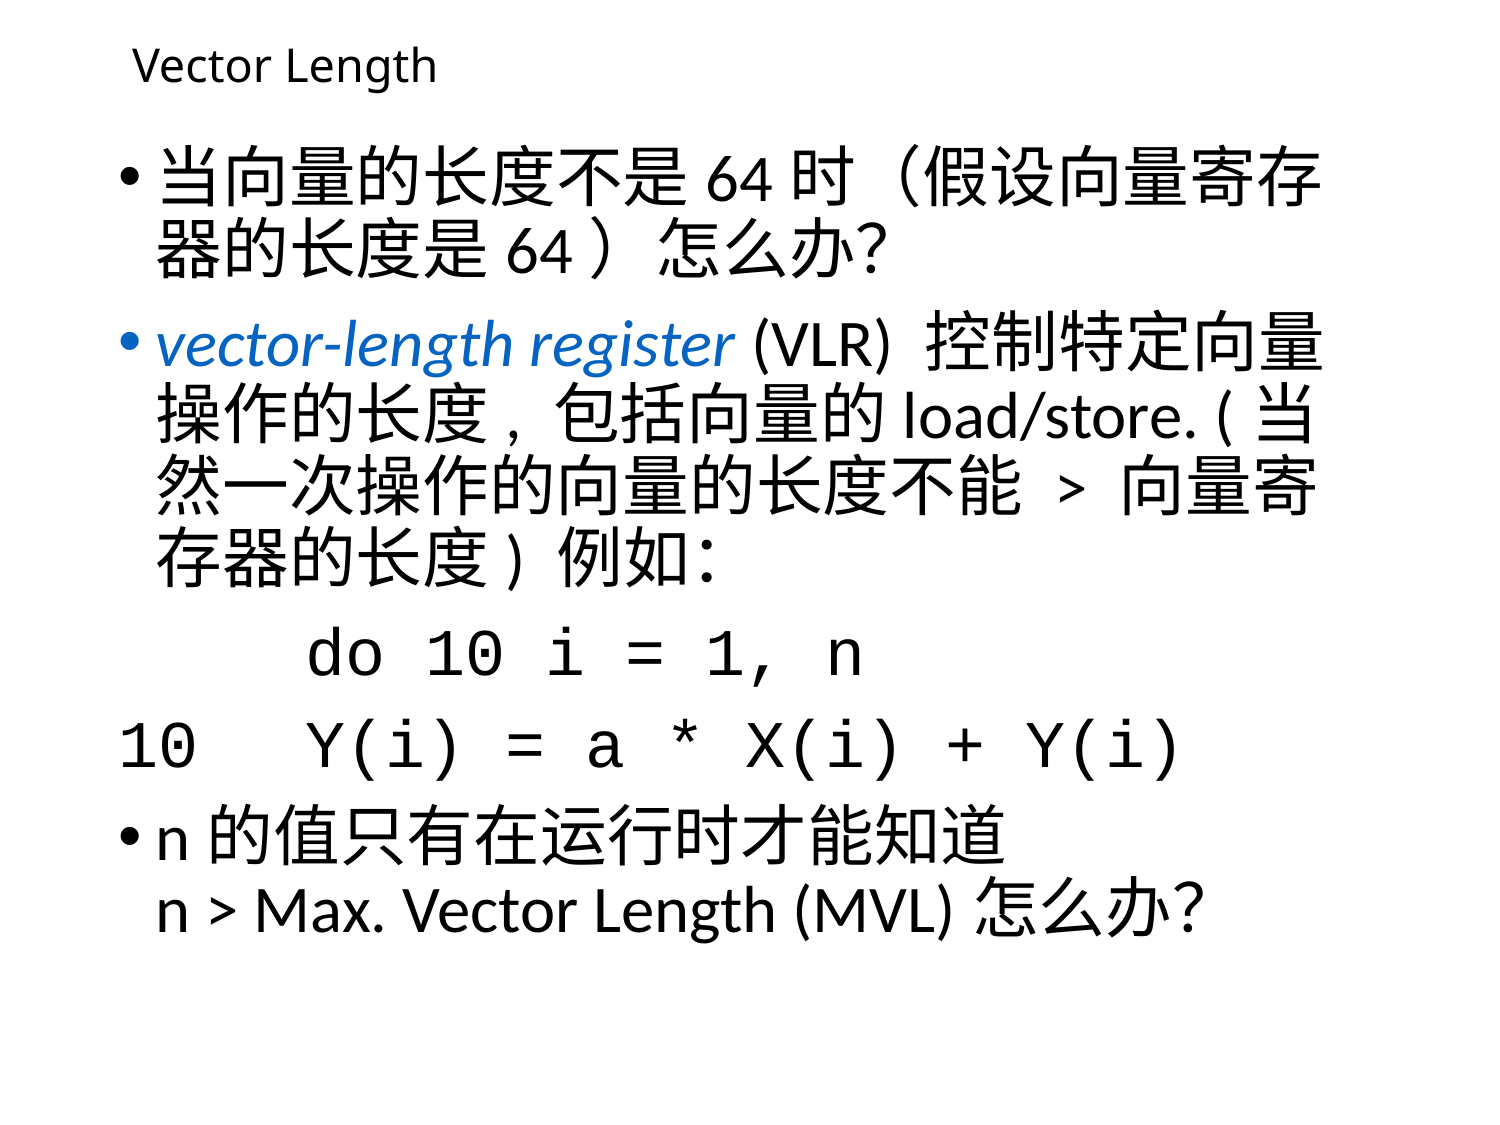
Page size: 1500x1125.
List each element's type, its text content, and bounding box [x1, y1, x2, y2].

title Vector Length [117, 33, 1411, 100]
list 当向量的长度不是64时（假设向量寄存器的长度是64）怎么办？ vector-length register (VLR) 控制特定向量操作的长度, 包括向量的load/store. (当然一次操作的向量的长度不能 > 向量寄存器的长度) 例如： do 10 i = 1, n 10 Y(i) = a * X(i) + Y(i) n的值只有在运行时才能知道 n > Max. Vector Length (MVL)怎么办？ [103, 136, 1397, 1014]
